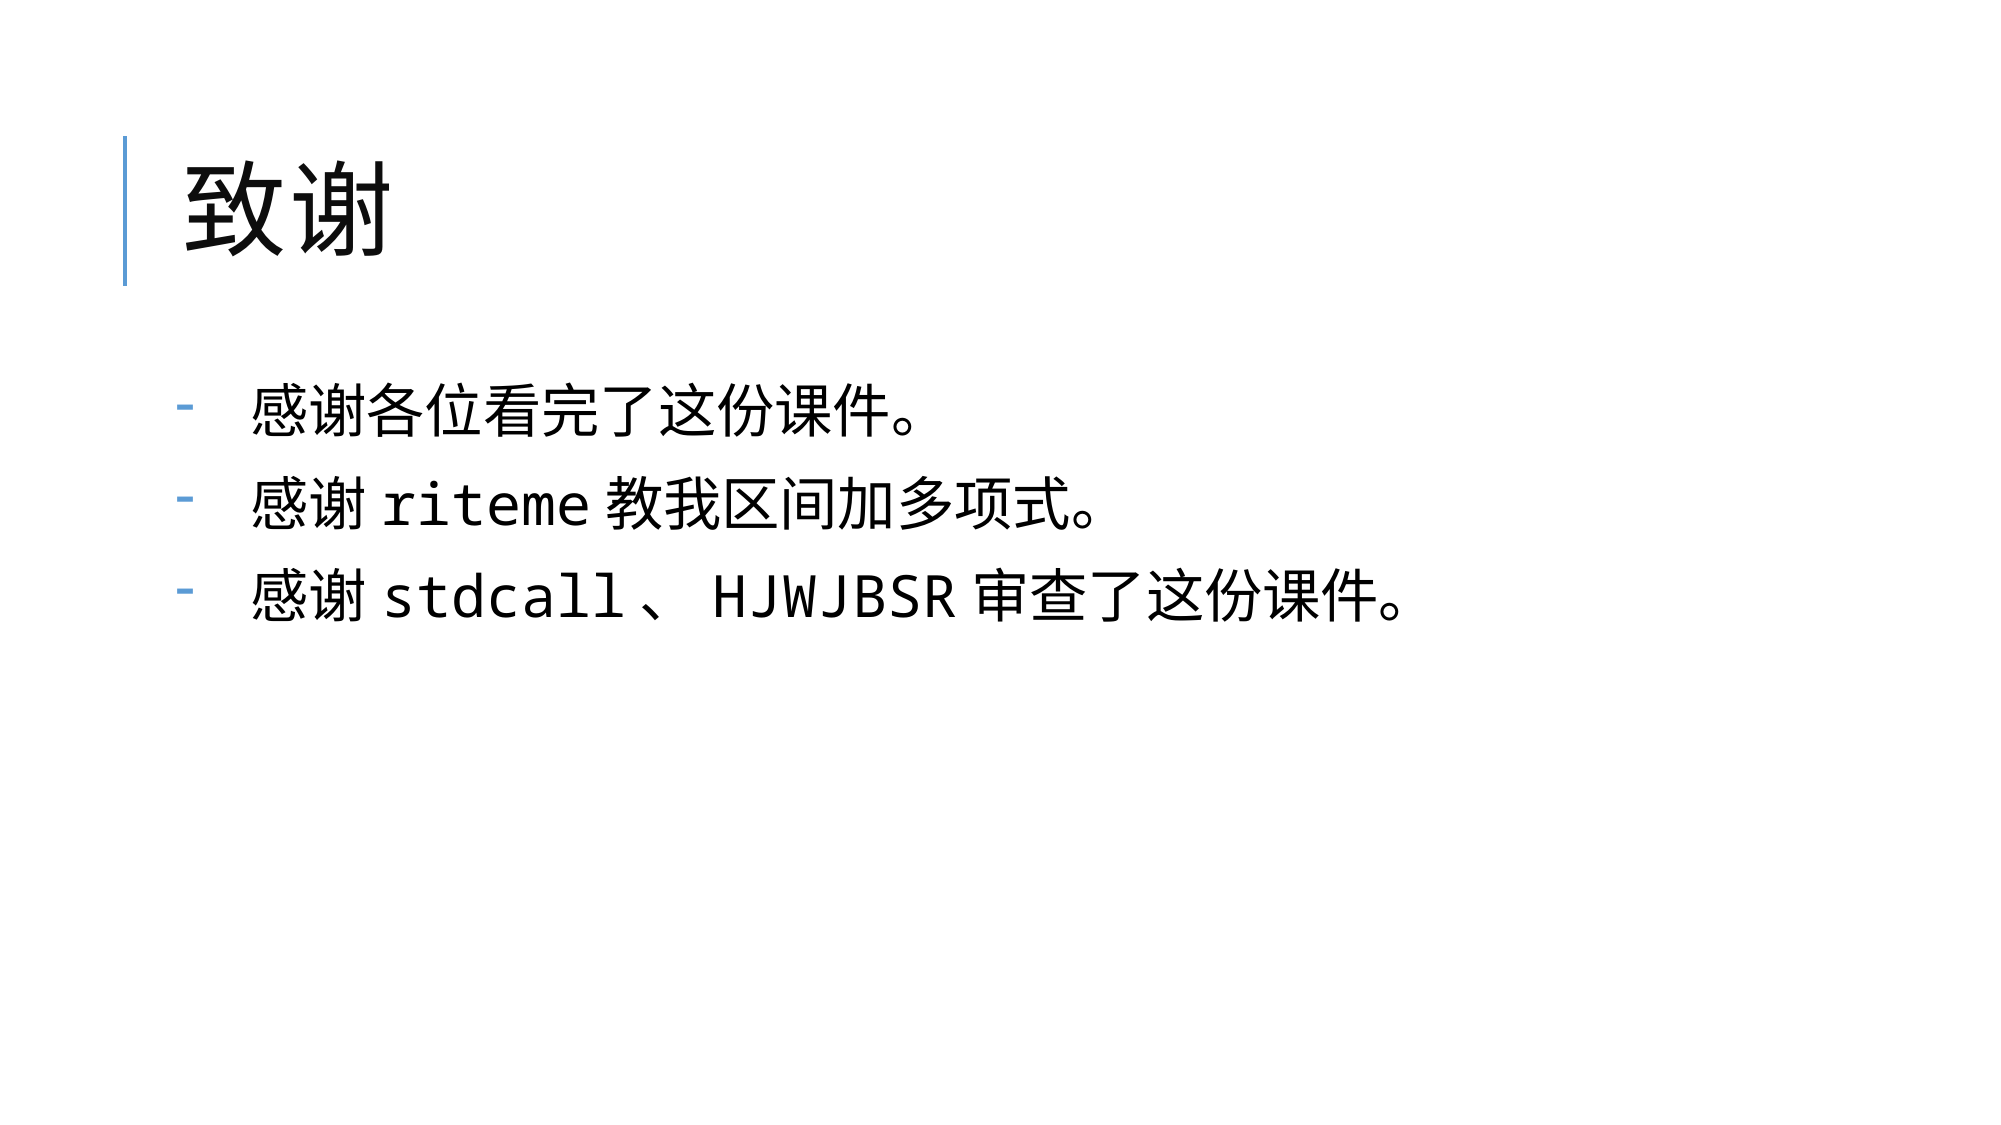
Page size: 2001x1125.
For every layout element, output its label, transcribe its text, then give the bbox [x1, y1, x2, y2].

title 致谢 [168, 96, 1763, 342]
list 感谢各位看完了这份课件。 感谢riteme教我区间加多项式。 感谢stdcall、HJWJBSR审查了这份课件。 [168, 375, 1763, 1035]
